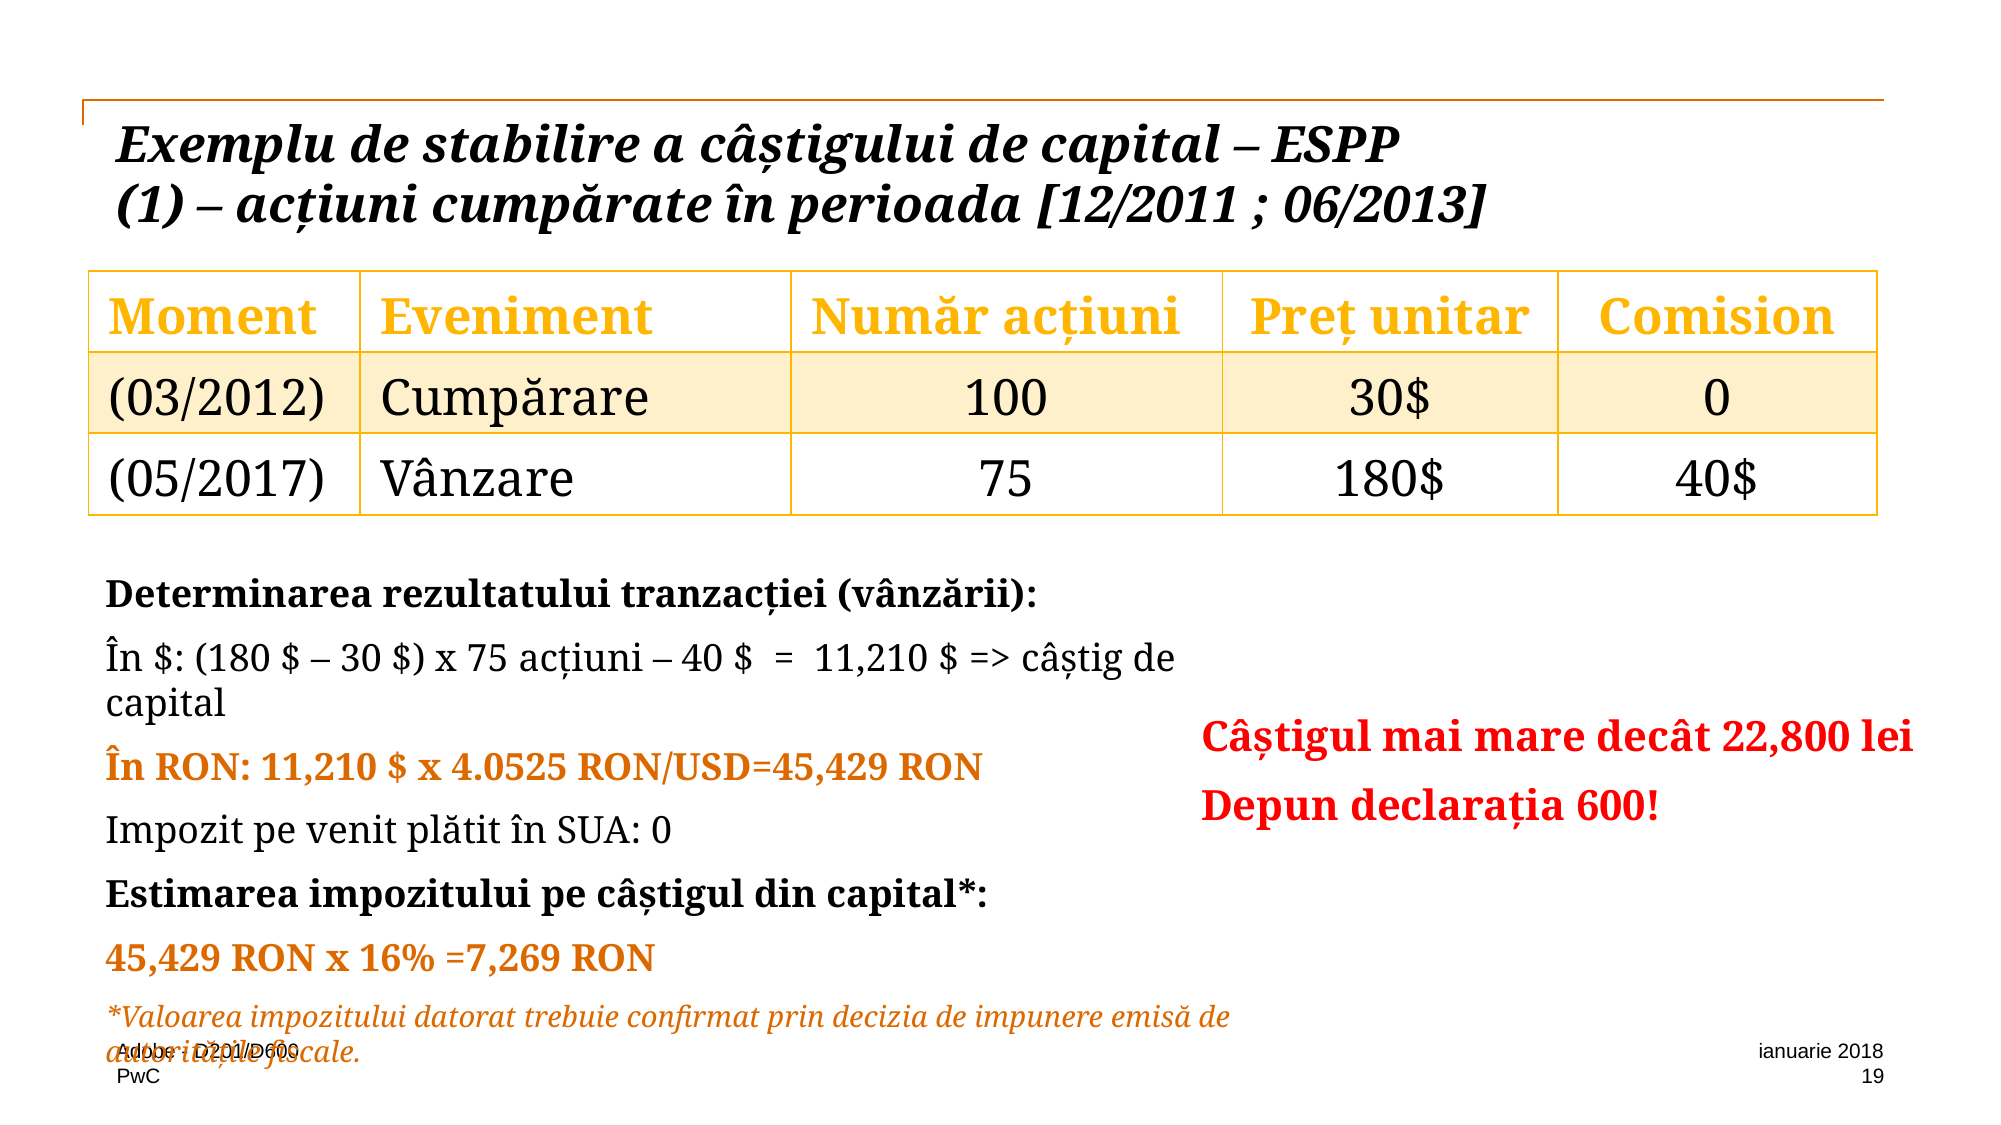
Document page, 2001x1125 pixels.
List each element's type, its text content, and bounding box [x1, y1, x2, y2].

table_cell Vânzare [361, 434, 790, 514]
table_cell 40$ [1559, 434, 1876, 514]
slide_number ianuarie 2018 [1550, 1037, 1884, 1063]
slide_number 19 [1550, 1062, 1885, 1088]
table_cell 0 [1559, 353, 1876, 432]
title Exemplu de stabilire a câștigului de capital – ESPP (1) – acțiuni cumpărate în perioada [12/2011 ; 06/2013] [116, 112, 1884, 263]
table_cell (03/2012) [89, 353, 359, 432]
table_header Comision [1559, 272, 1876, 351]
table_cell 30$ [1223, 353, 1557, 432]
table_header Moment [89, 272, 359, 351]
table_header Eveniment [361, 272, 790, 351]
footer Adobe - D201/D600 [116, 1037, 1267, 1063]
table_cell 100 [792, 353, 1222, 432]
text_box Câștigul mai mare decât 22,800 lei Depun declarația 600! [1201, 709, 1754, 860]
table_header Număr acţiuni [792, 272, 1222, 351]
table_cell 180$ [1223, 434, 1557, 514]
table_header Preţ unitar [1223, 272, 1557, 351]
table_cell (05/2017) [89, 434, 359, 514]
table_cell Cumpărare [361, 353, 790, 432]
table_cell 75 [792, 434, 1222, 514]
text_box Determinarea rezultatului tranzacției (vânzării): În $: (180 $ – 30 $) x 75 acțiuni – 40 $ = 11,210 $ => câștig de capital În RON: 11,210 $ x 4.0525 RON/USD=45,429 RON Impozit pe venit plătit în SUA: 0 Estimarea impozitului pe câștigul din capital*: 45,429 RON x 16% =7,269 RON *Valoarea impozitului datorat trebuie confirmat prin decizia de impunere emisă de autoritățile fiscale. [90, 562, 1308, 1076]
